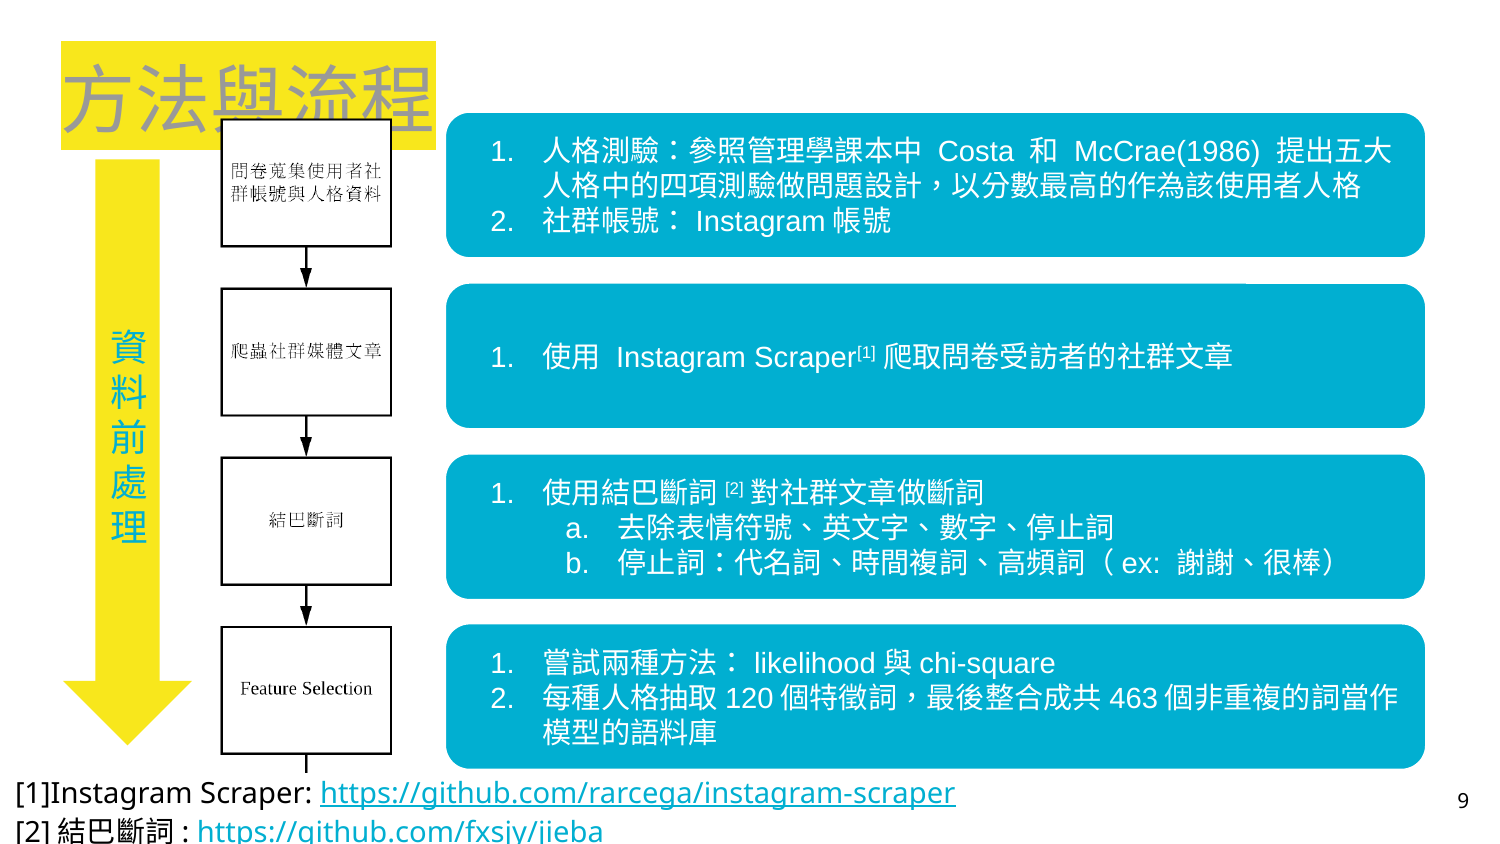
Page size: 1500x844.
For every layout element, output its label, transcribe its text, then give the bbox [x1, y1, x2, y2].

text_box 使用結巴斷詞[2]對社群文章做斷詞 去除表情符號、英文字、數字、停止詞 停止詞：代名詞、時間複詞、高頻詞（ex: 謝謝、很棒） [445, 453, 1426, 600]
picture [179, 77, 433, 774]
slide_number ‹#› [1394, 769, 1484, 834]
text_box [1]Instagram Scraper: https://github.com/rarcega/instagram-scraper [2]結巴斷詞: https://github.com/fxsjy/jieba [0, 758, 981, 844]
text_box 使用 Instagram Scraper[1]爬取問卷受訪者的社群文章 [445, 282, 1426, 429]
title 方法與流程 [45, 0, 1099, 121]
text_box 資料前處理 [63, 159, 173, 746]
text_box 嘗試兩種方法：likelihood與chi-square 每種人格抽取120個特徵詞，最後整合成共463個非重複的詞當作模型的語料庫 [445, 623, 1426, 770]
text_box 人格測驗：參照管理學課本中 Costa 和 McCrae(1986) 提出五大人格中的四項測驗做問題設計，以分數最高的作為該使用者人格 社群帳號：Instagram帳號 [445, 112, 1426, 258]
